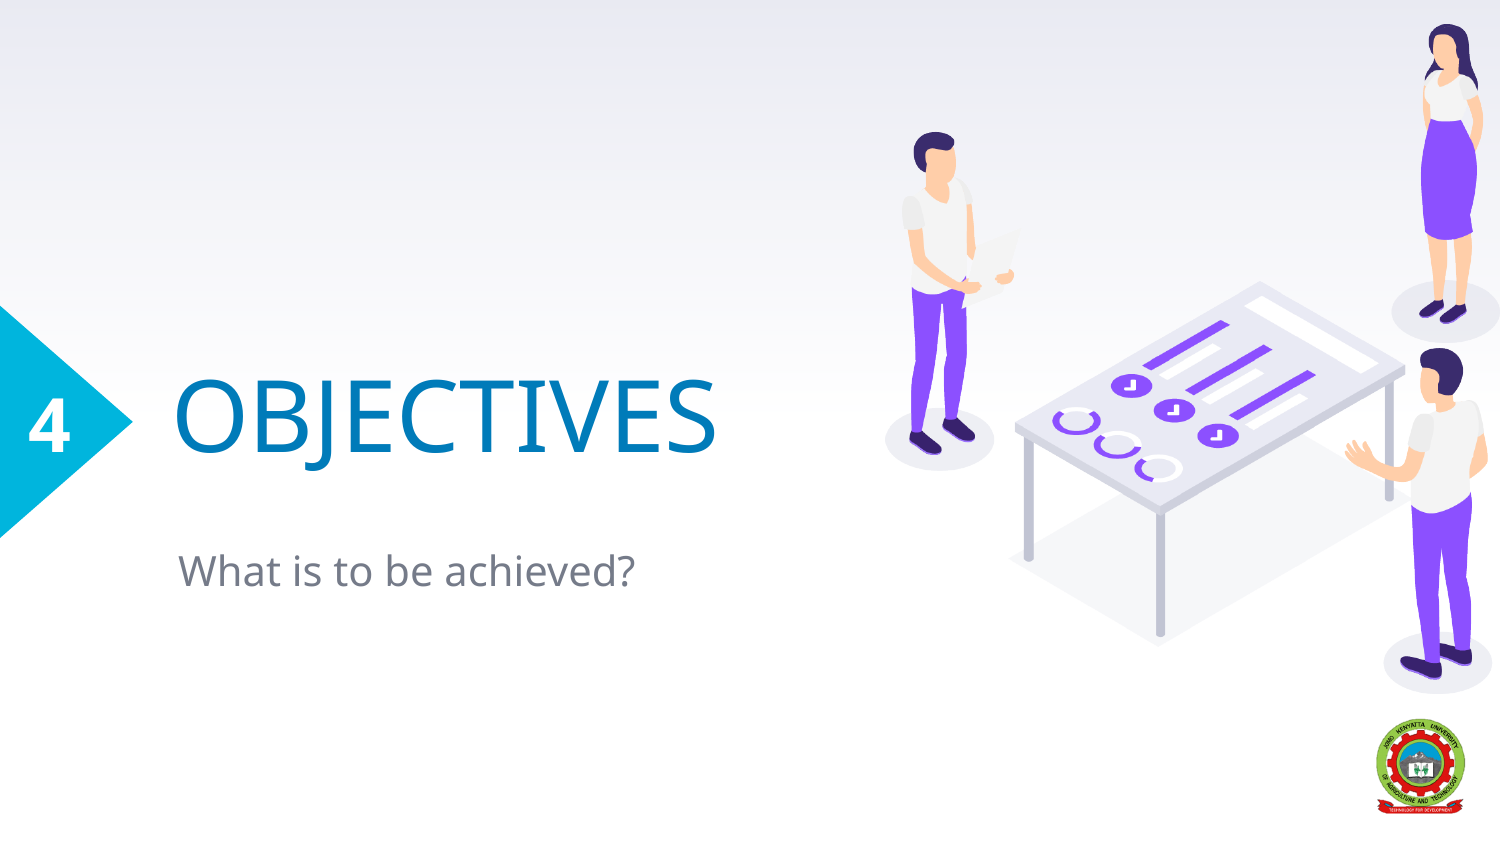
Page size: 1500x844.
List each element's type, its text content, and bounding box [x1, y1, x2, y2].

title OBJECTIVES [171, 281, 880, 472]
picture [885, 24, 1500, 694]
subtitle What is to be achieved? [178, 539, 880, 603]
text_box 4 [0, 306, 100, 540]
picture [1364, 717, 1473, 815]
